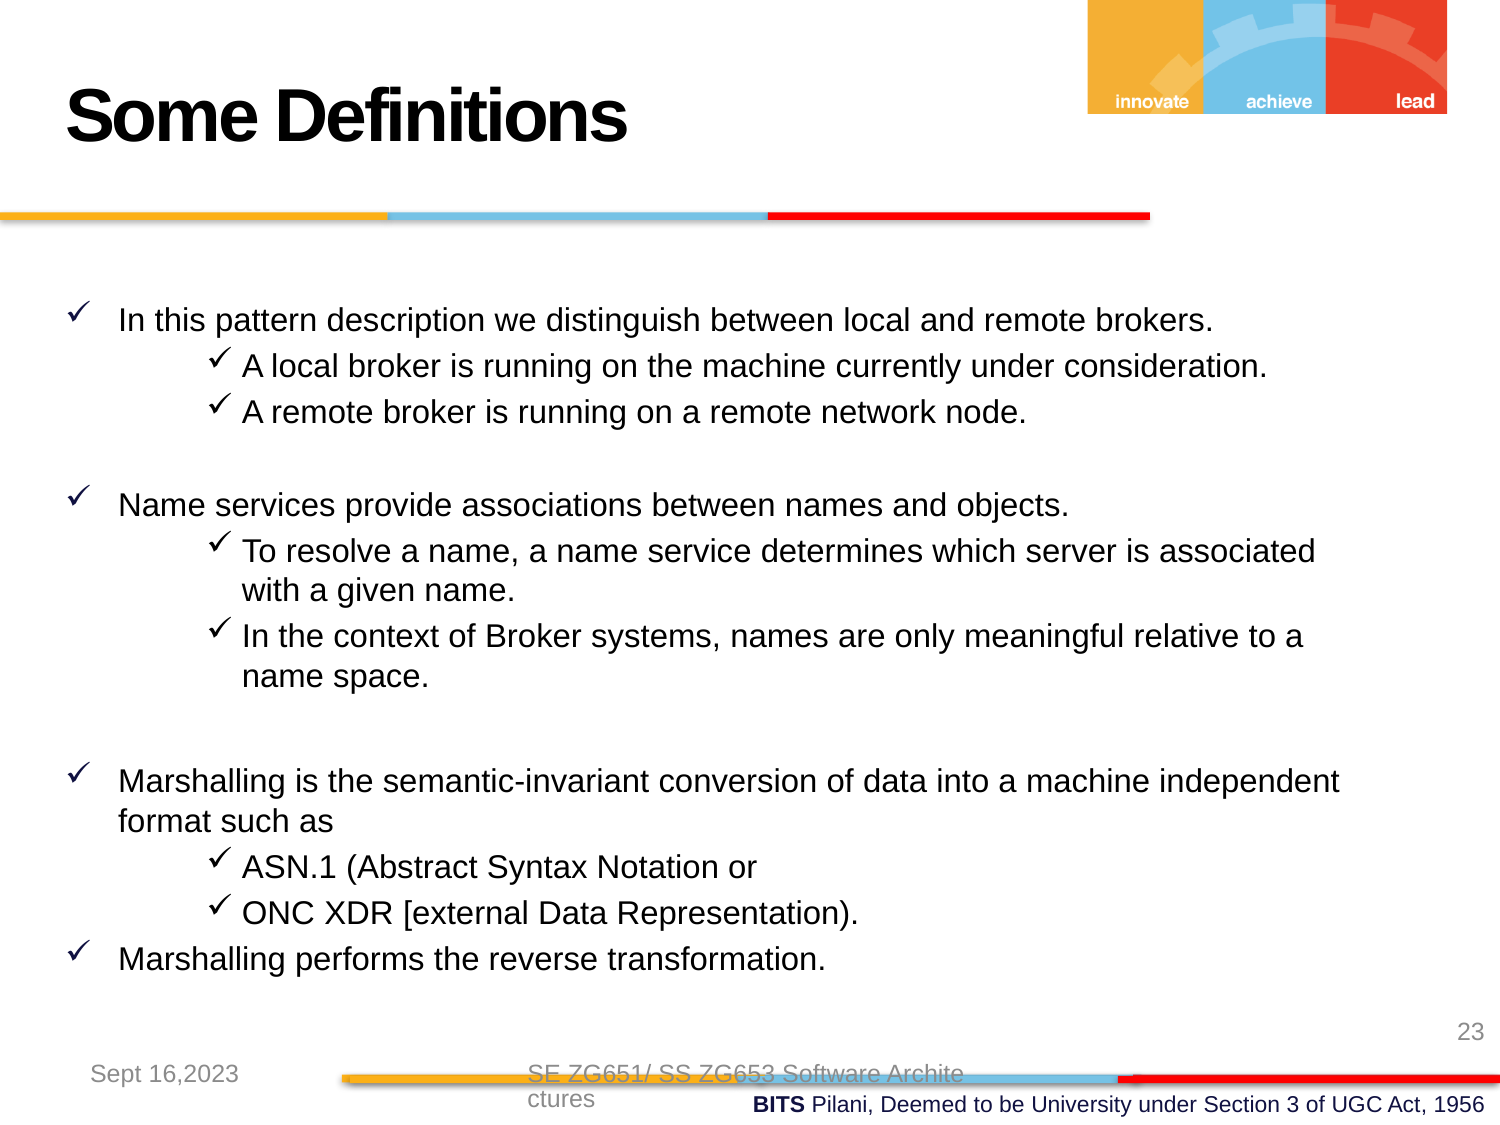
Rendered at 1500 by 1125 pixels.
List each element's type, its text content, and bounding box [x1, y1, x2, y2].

slide_number 23 [1149, 1000, 1500, 1061]
footer SE ZG651/ SS ZG653 Software Architectures [512, 1042, 988, 1103]
list Some Definitions [50, 24, 1088, 213]
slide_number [75, 1042, 425, 1103]
list In this pattern description we distinguish between local and remote brokers. A local broker is running on the machine currently under consideration. A remote broker is running on a remote network node. Name services provide associations between names and objects. To resolve a name, a name service determines which server is associated with a given name. In the context of Broker systems, names are only meaningful relative to a name space. Marshalling is the semantic-invariant conversion of data into a machine independent format such as ASN.1 (Abstract Syntax Notation or ONC XDR [external Data Representation). Marshalling performs the reverse transformation. [50, 245, 1400, 988]
picture [1087, 0, 1448, 114]
